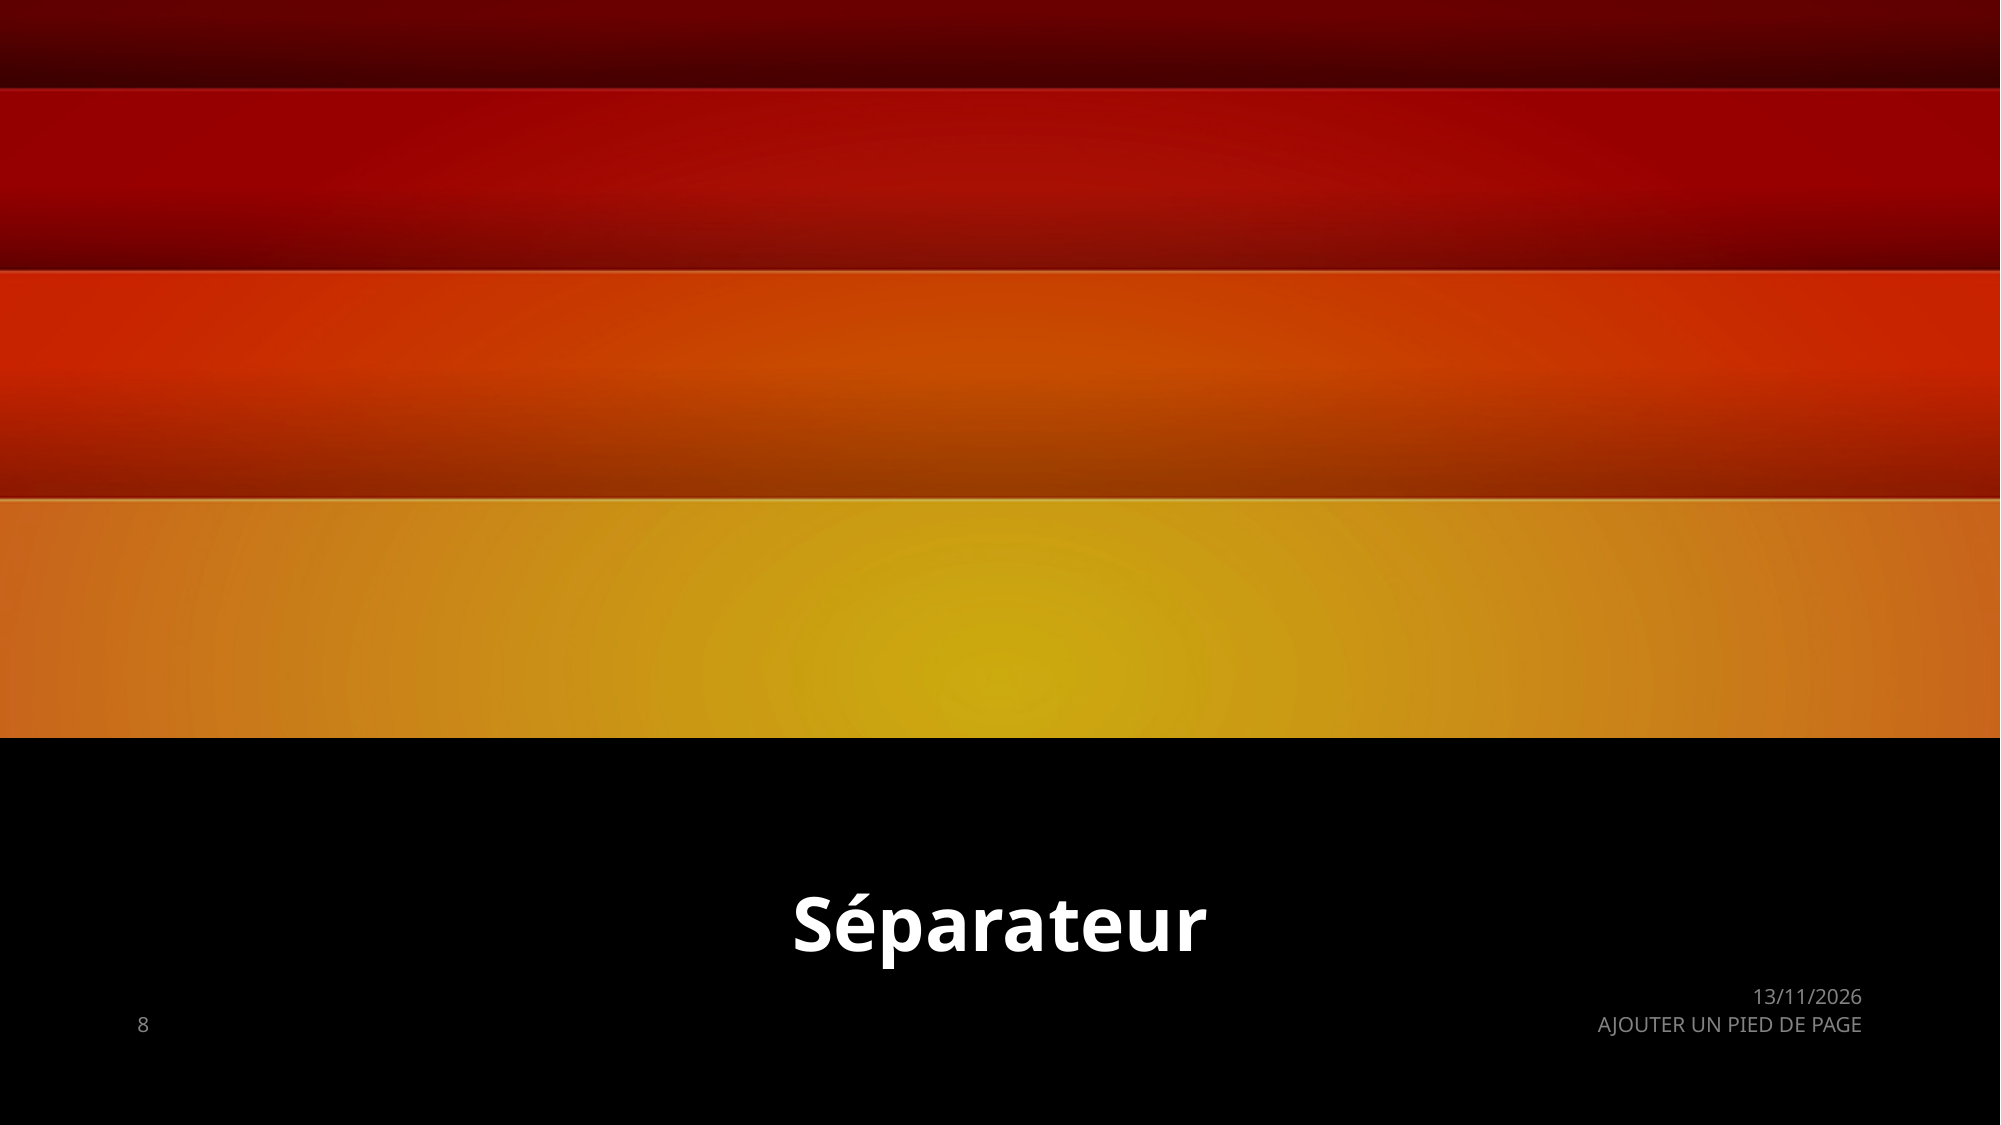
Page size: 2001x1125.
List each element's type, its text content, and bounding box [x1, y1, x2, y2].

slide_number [1412, 983, 1863, 1008]
slide_number 8 [137, 1009, 213, 1041]
footer AJOUTER UN PIED DE PAGE [1187, 1011, 1863, 1044]
title Séparateur [568, 877, 1432, 969]
picture [0, 0, 2000, 738]
